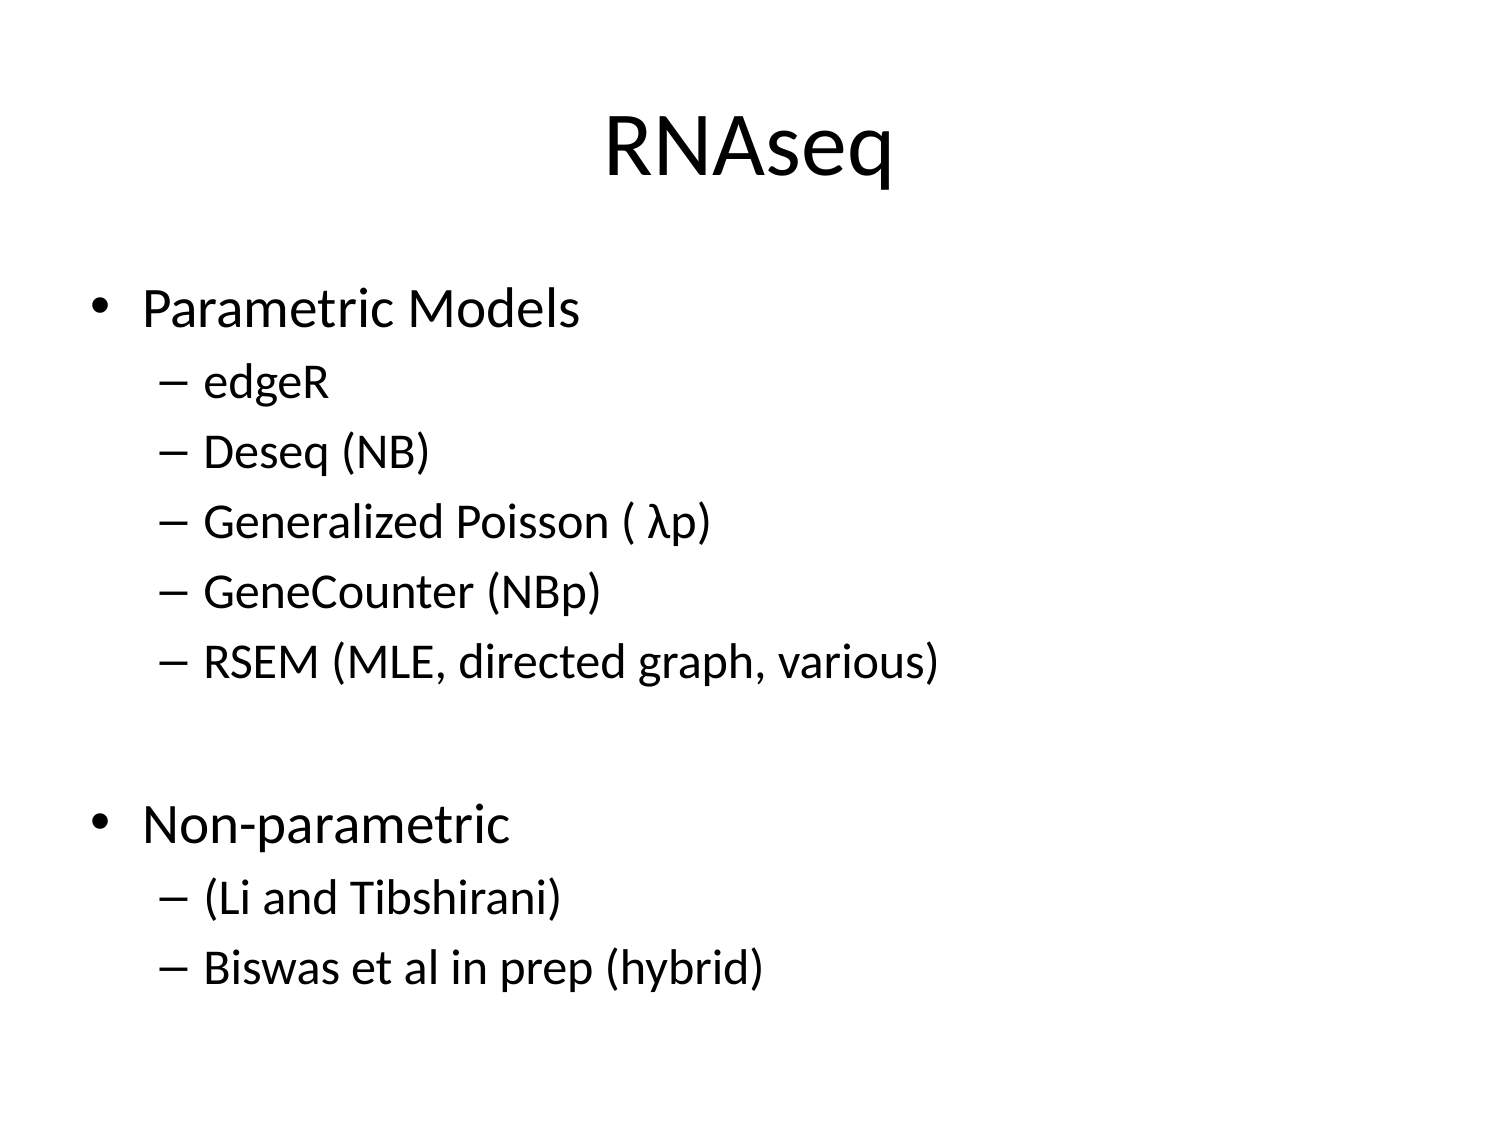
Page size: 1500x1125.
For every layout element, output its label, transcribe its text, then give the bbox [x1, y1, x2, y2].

list Parametric Models edgeR Deseq (NB) Generalized Poisson ( λp) GeneCounter (NBp) RSEM (MLE, directed graph, various) Non-parametric (Li and Tibshirani) Biswas et al in prep (hybrid) [75, 262, 1425, 1005]
title RNAseq [75, 45, 1425, 233]
